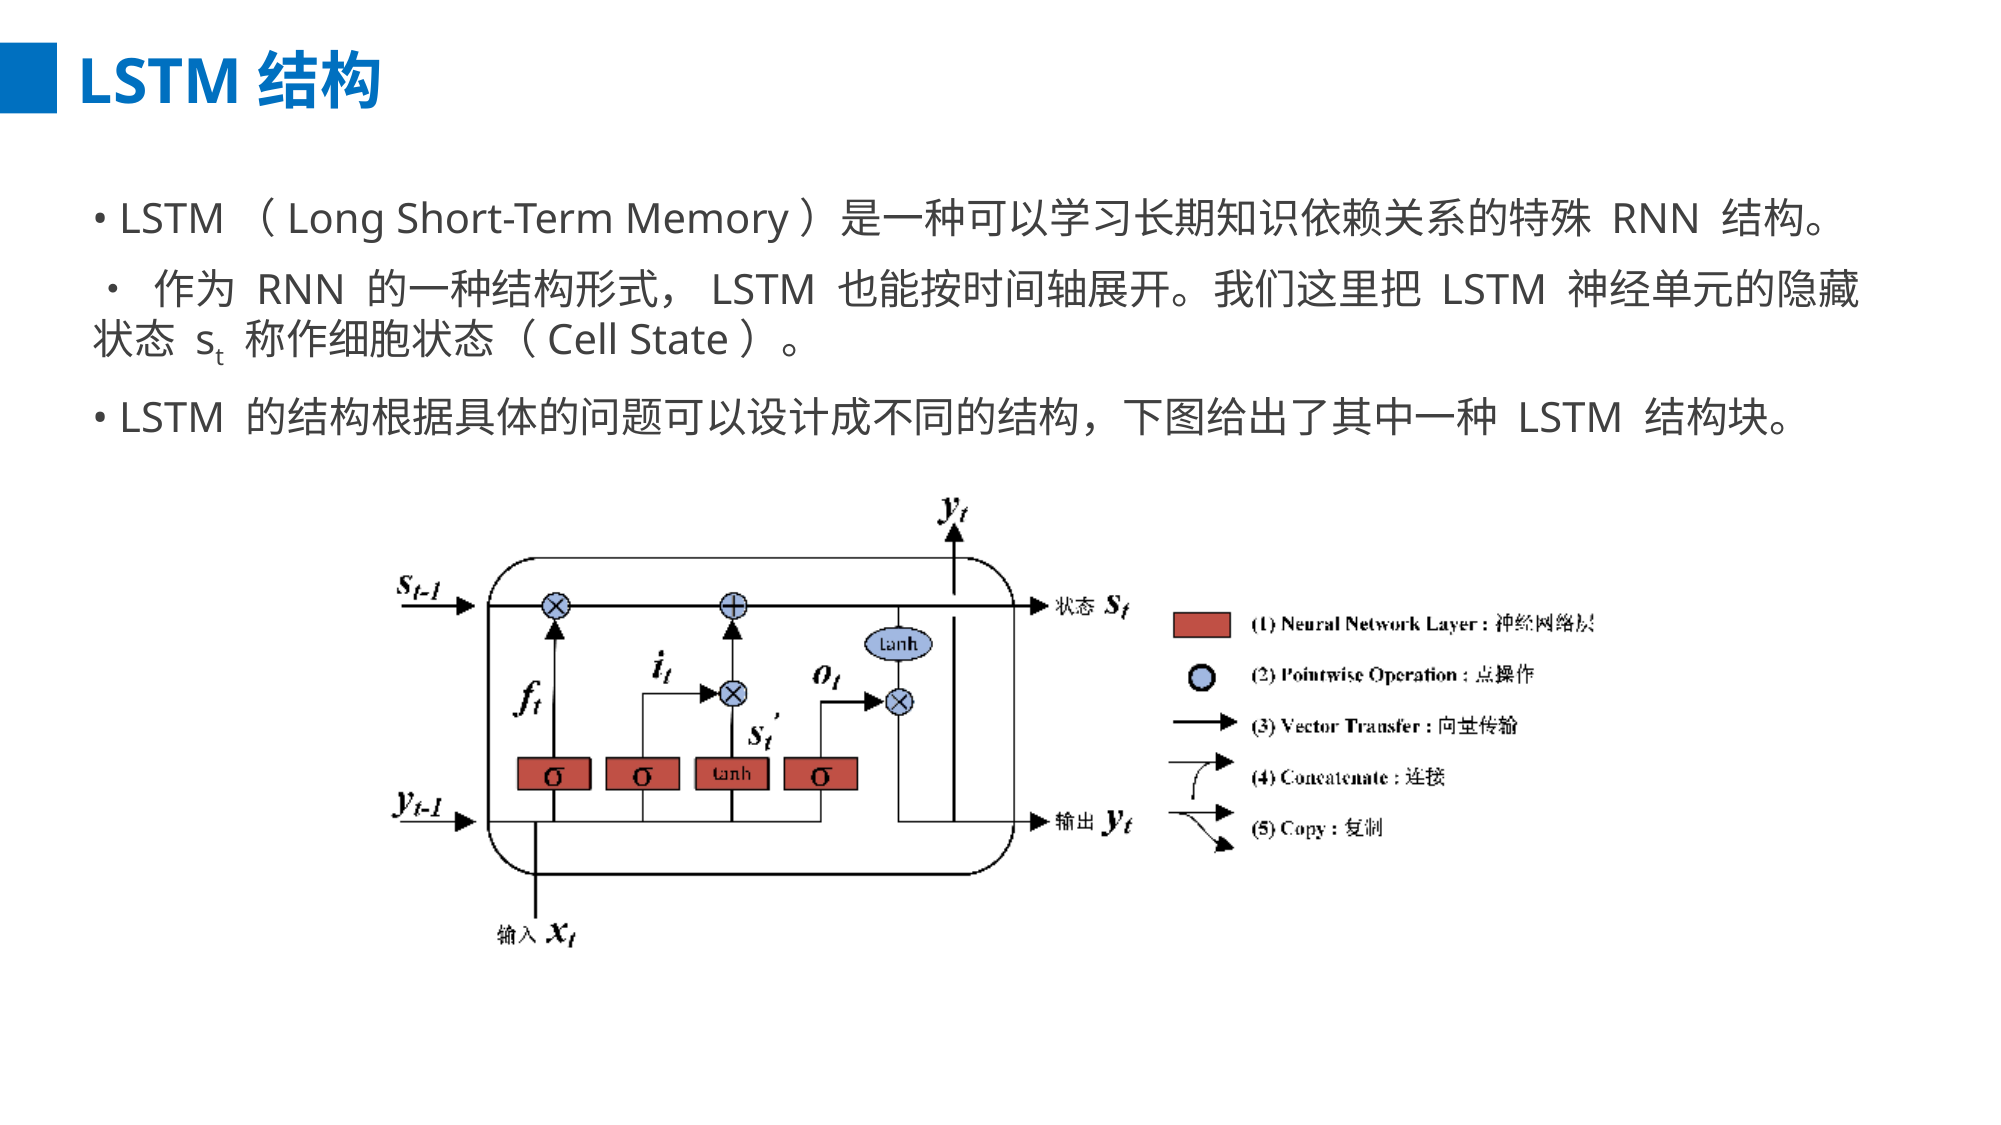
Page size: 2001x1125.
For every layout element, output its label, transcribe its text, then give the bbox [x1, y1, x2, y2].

picture [373, 472, 1601, 960]
list LSTM结构 [77, 49, 1588, 107]
list • LSTM（Long Short-Term Memory）是一种可以学习长期知识依赖关系的特殊 RNN 结构。 • 作为 RNN 的一种结构形式，LSTM 也能按时间轴展开。我们这里把 LSTM 神经单元的隐藏状态 st 称作细胞状态（Cell State）。 • LSTM 的结构根据具体的问题可以设计成不同的结构，下图给出了其中一种 LSTM 结构块。 [77, 184, 1896, 967]
